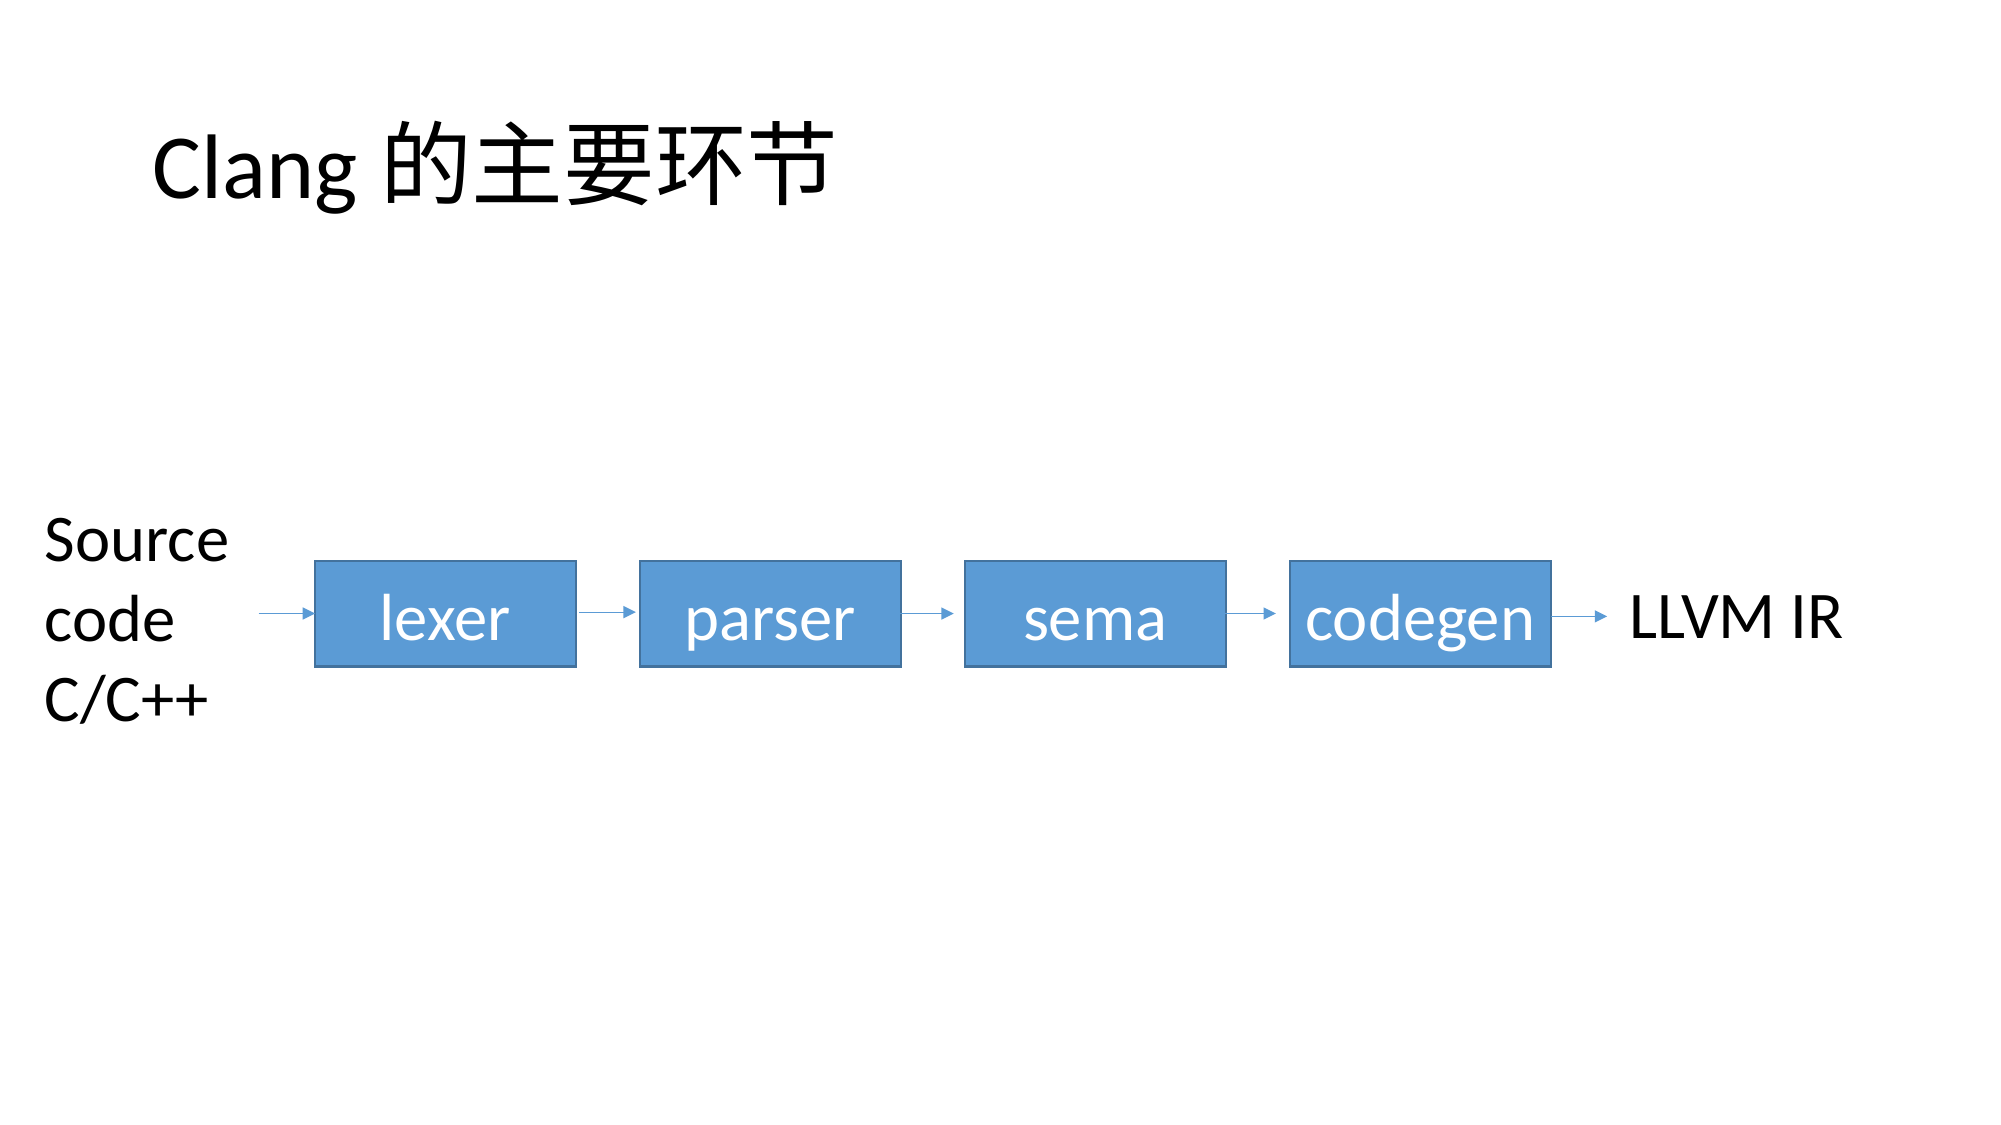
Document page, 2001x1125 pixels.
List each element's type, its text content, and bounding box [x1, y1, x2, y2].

text_box LLVM IR [1615, 564, 1925, 659]
title Clang的主要环节 [137, 59, 1863, 278]
text_box sema [964, 560, 1227, 668]
text_box Source code C/C++ [29, 487, 340, 743]
text_box codegen [1289, 560, 1552, 668]
text_box parser [639, 560, 902, 668]
text_box lexer [314, 560, 577, 668]
